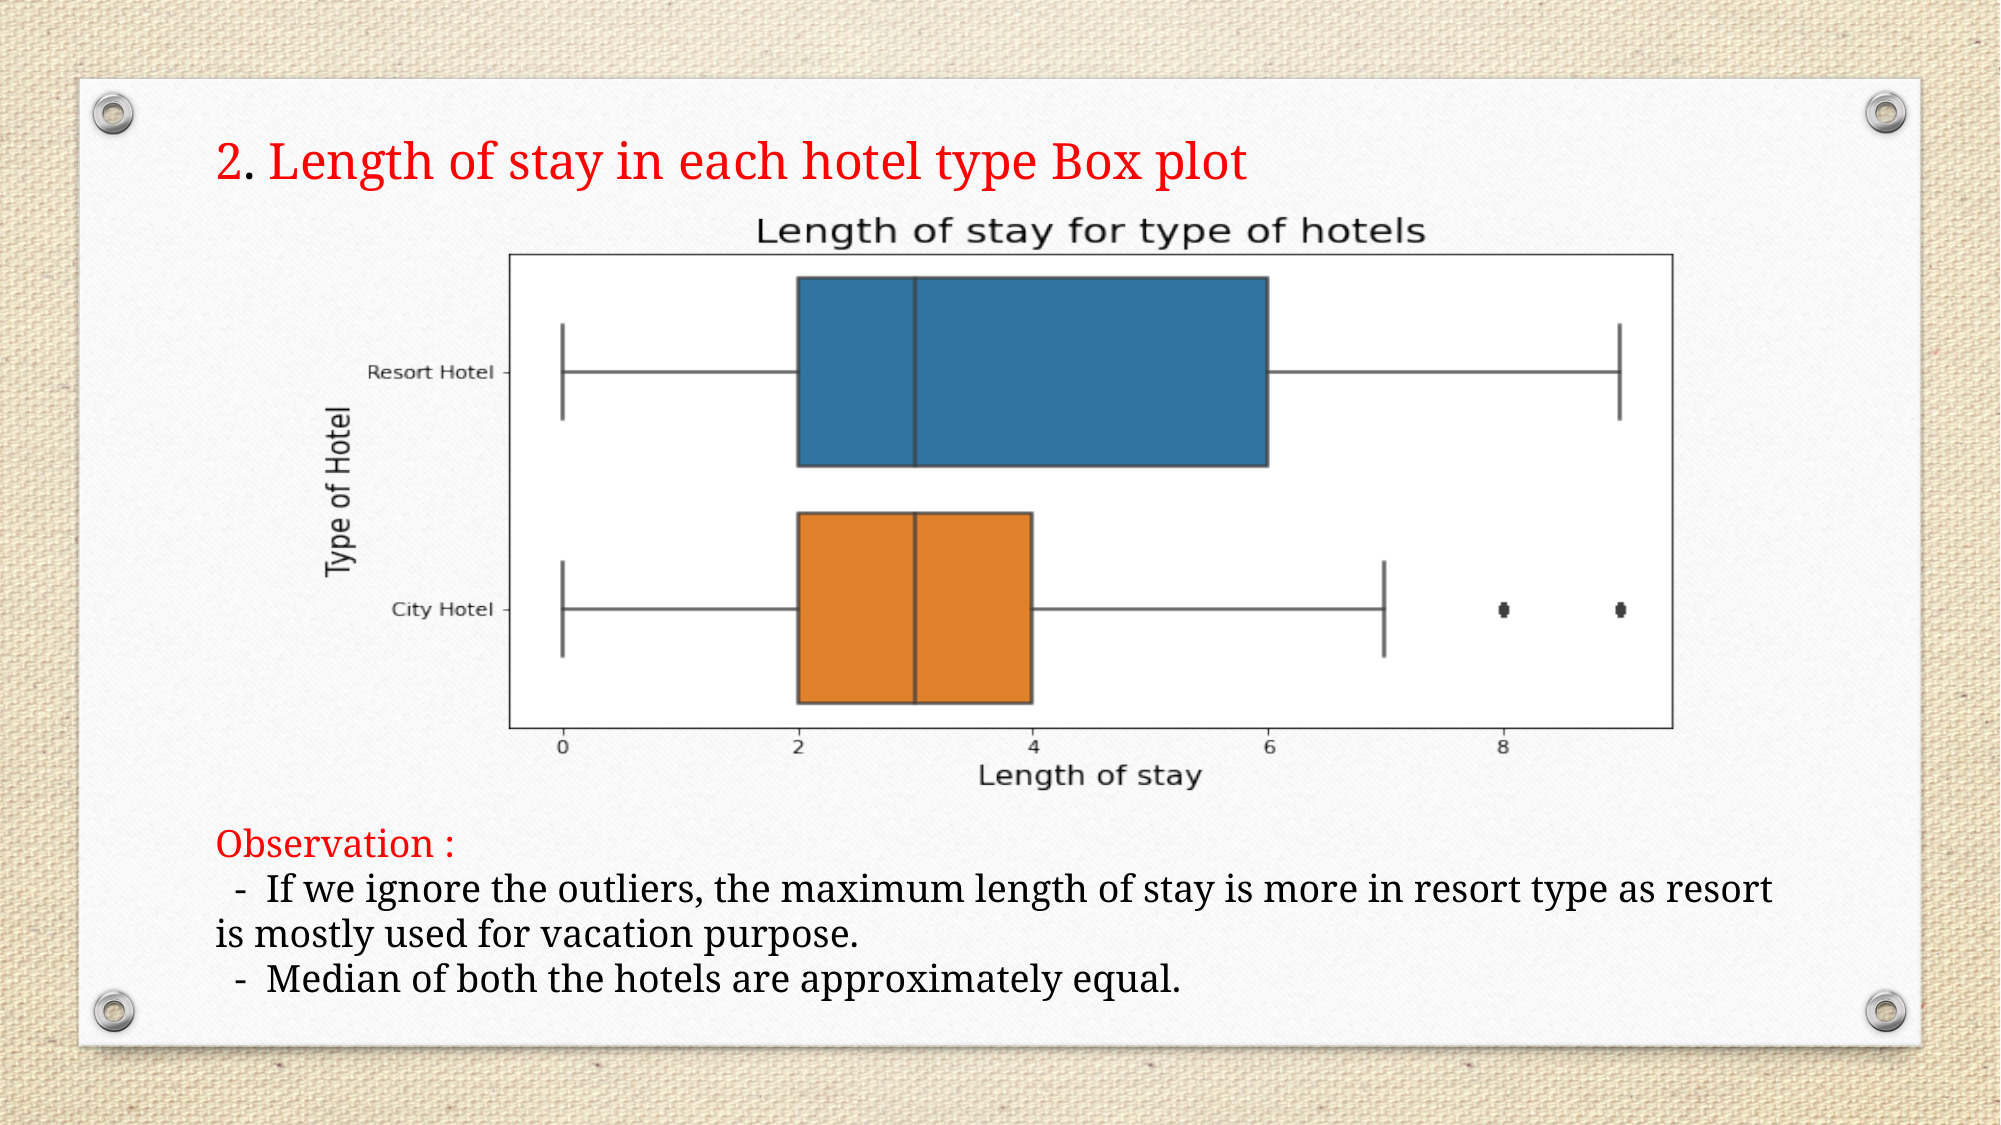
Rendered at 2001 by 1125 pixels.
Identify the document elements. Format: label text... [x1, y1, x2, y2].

picture [0, 0, 2001, 1125]
picture [313, 204, 1687, 804]
text_box 2. Length of stay in each hotel type Box plot Observation : - If we ignore the outliers, the maximum length of stay is more in resort type as resort is mostly used for vacation purpose. - Median of both the hotels are approximately equal. [200, 122, 1813, 1125]
